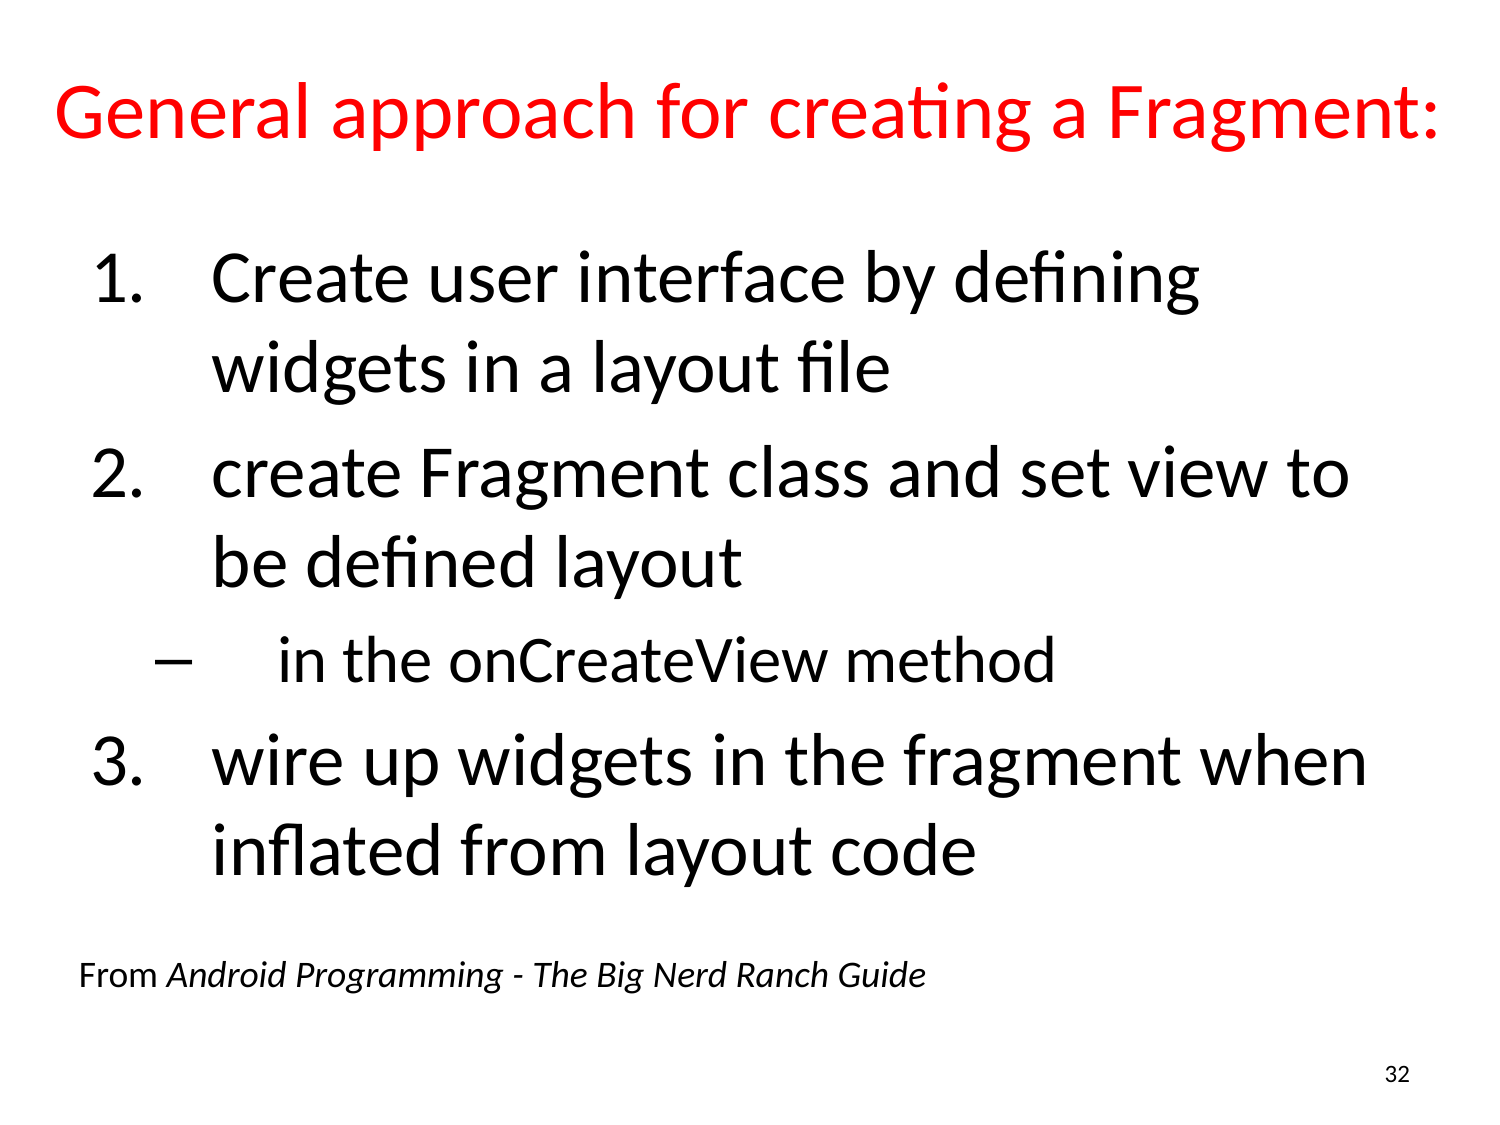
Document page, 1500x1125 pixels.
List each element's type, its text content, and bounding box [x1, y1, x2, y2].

slide_number 32 [1074, 1042, 1425, 1103]
title General approach for creating a Fragment: [0, 12, 1500, 200]
text_box From Android Programming - The Big Nerd Ranch Guide [63, 942, 942, 1003]
list Create user interface by defining widgets in a layout file create Fragment class and set view to be defined layout in the onCreateView method wire up widgets in the fragment when inflated from layout code [75, 220, 1425, 1075]
